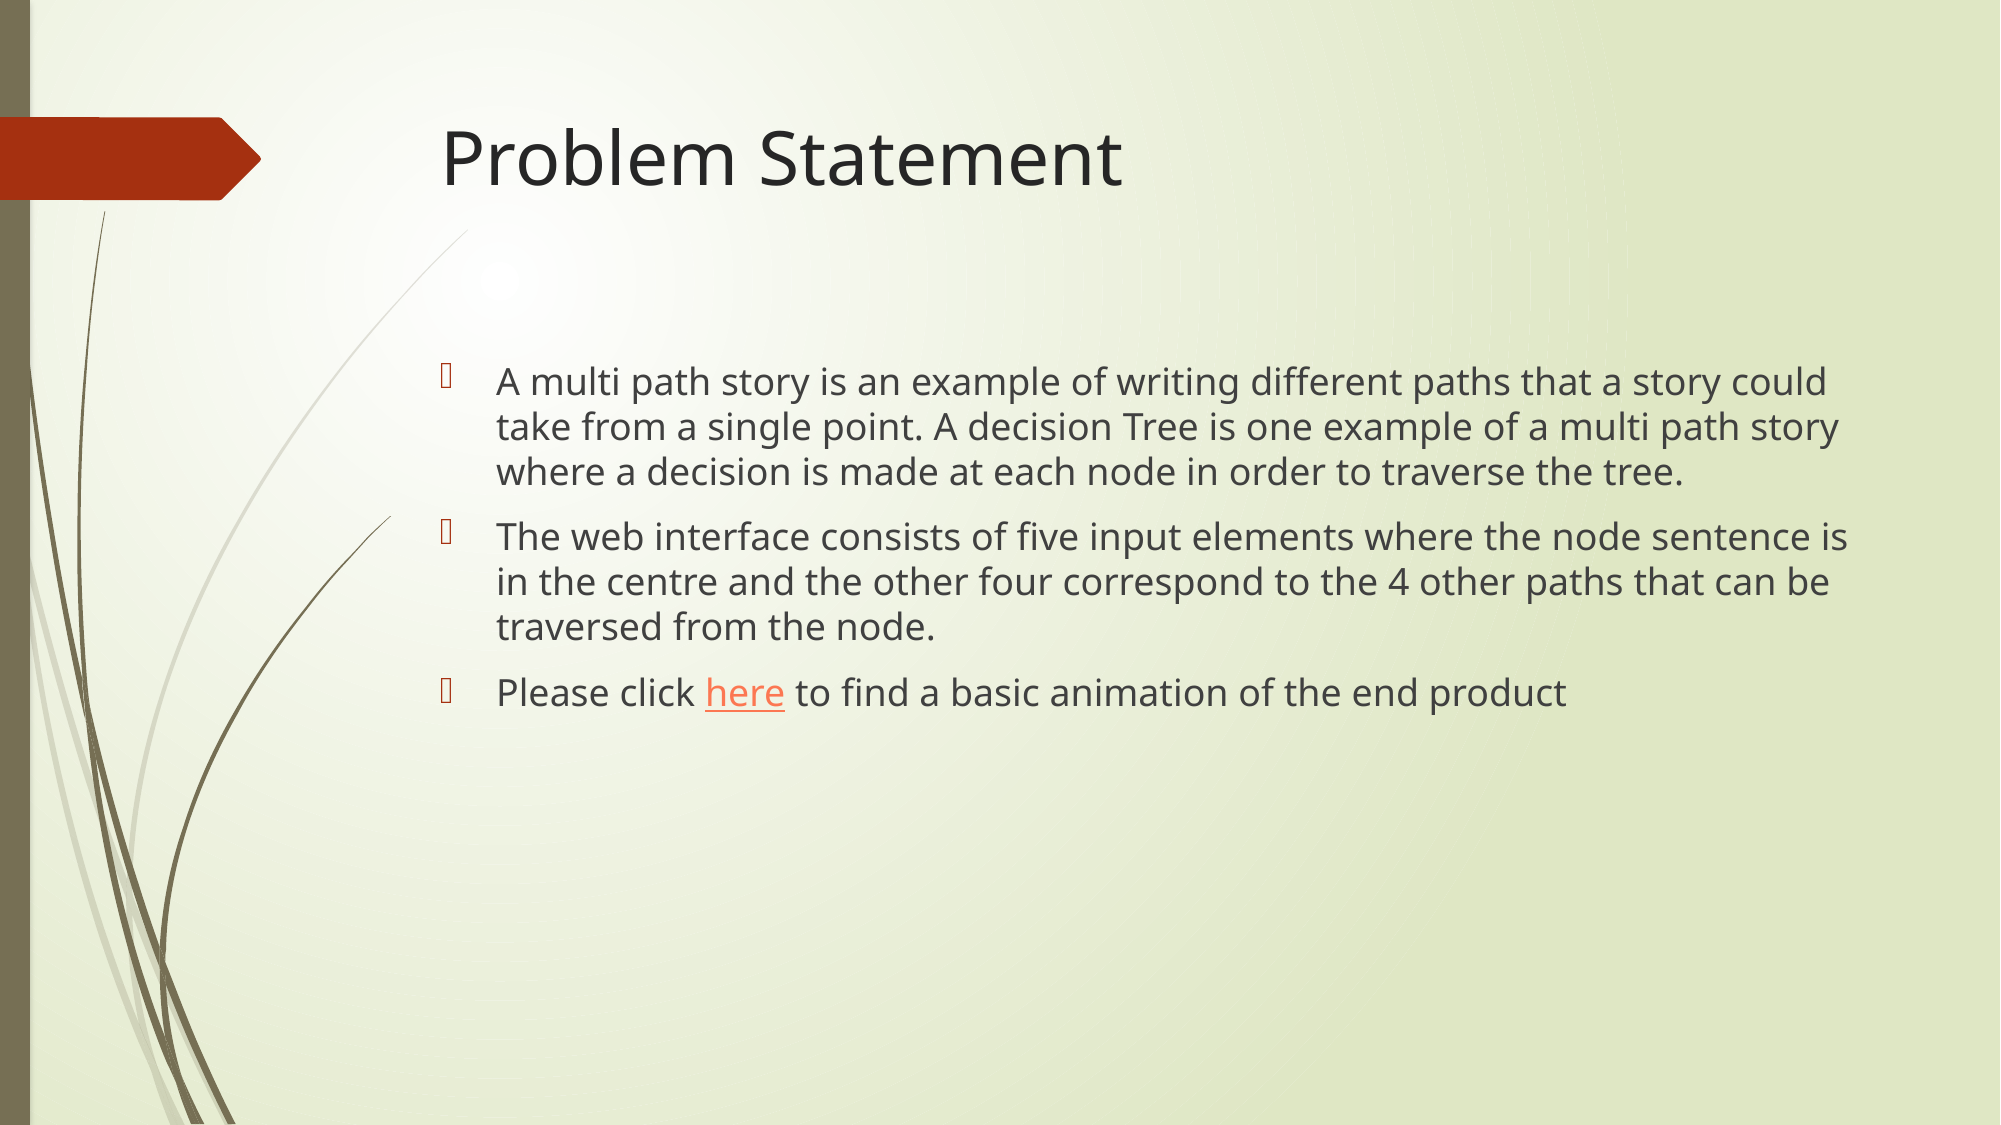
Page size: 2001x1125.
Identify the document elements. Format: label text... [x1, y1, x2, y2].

title Problem Statement [425, 102, 1888, 313]
list A multi path story is an example of writing different paths that a story could take from a single point. A decision Tree is one example of a multi path story where a decision is made at each node in order to traverse the tree. The web interface consists of five input elements where the node sentence is in the centre and the other four correspond to the 4 other paths that can be traversed from the node. Please click here to find a basic animation of the end product [424, 350, 1888, 970]
